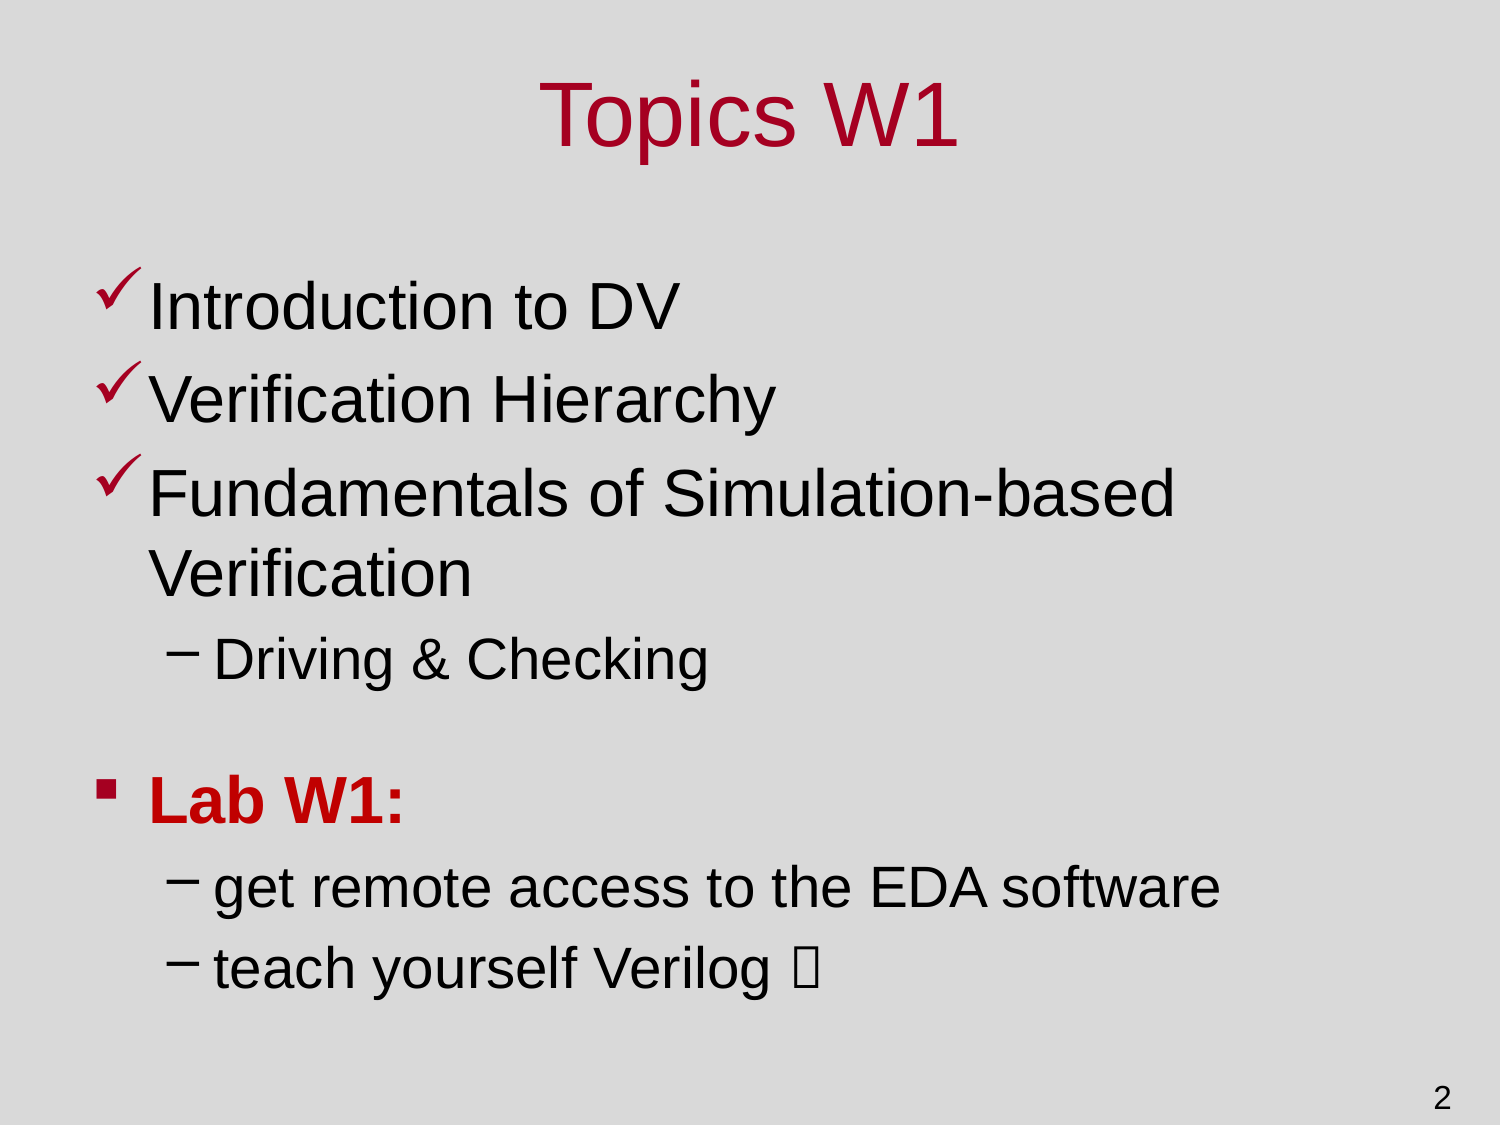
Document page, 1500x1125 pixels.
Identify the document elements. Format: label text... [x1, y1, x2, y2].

title Topics W1 [0, 44, 1500, 175]
list Introduction to DV Verification Hierarchy Fundamentals of Simulation-based Verification Driving & Checking Lab W1: get remote access to the EDA software teach yourself Verilog  [76, 255, 1428, 1026]
